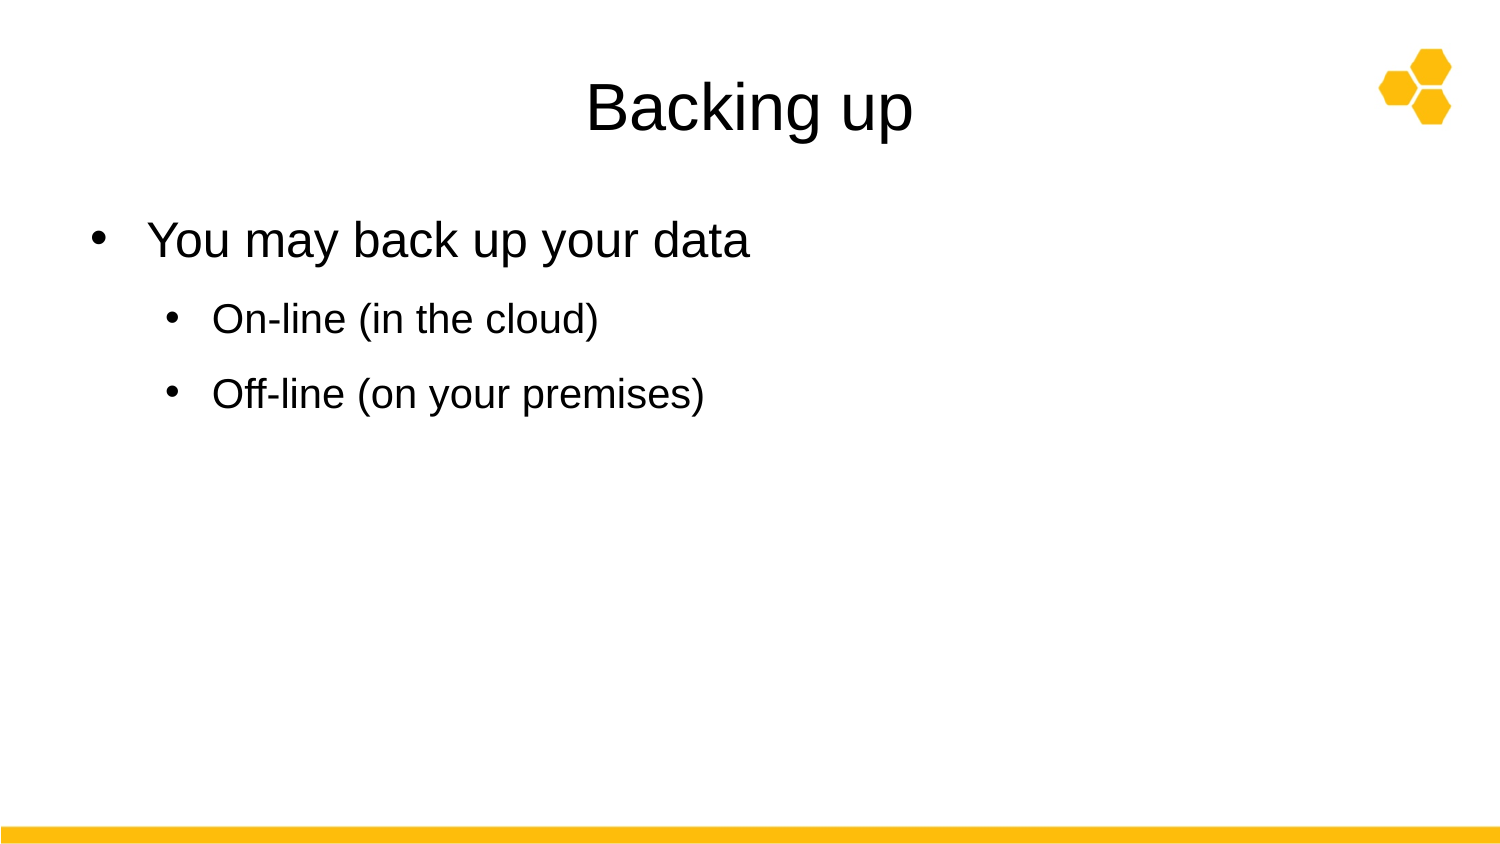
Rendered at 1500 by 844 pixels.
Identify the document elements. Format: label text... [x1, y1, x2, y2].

picture [0, 0, 1500, 844]
title Backing up [75, 33, 1425, 175]
list You may back up your data On-line (in the cloud) Off-line (on your premises) [75, 199, 1425, 754]
